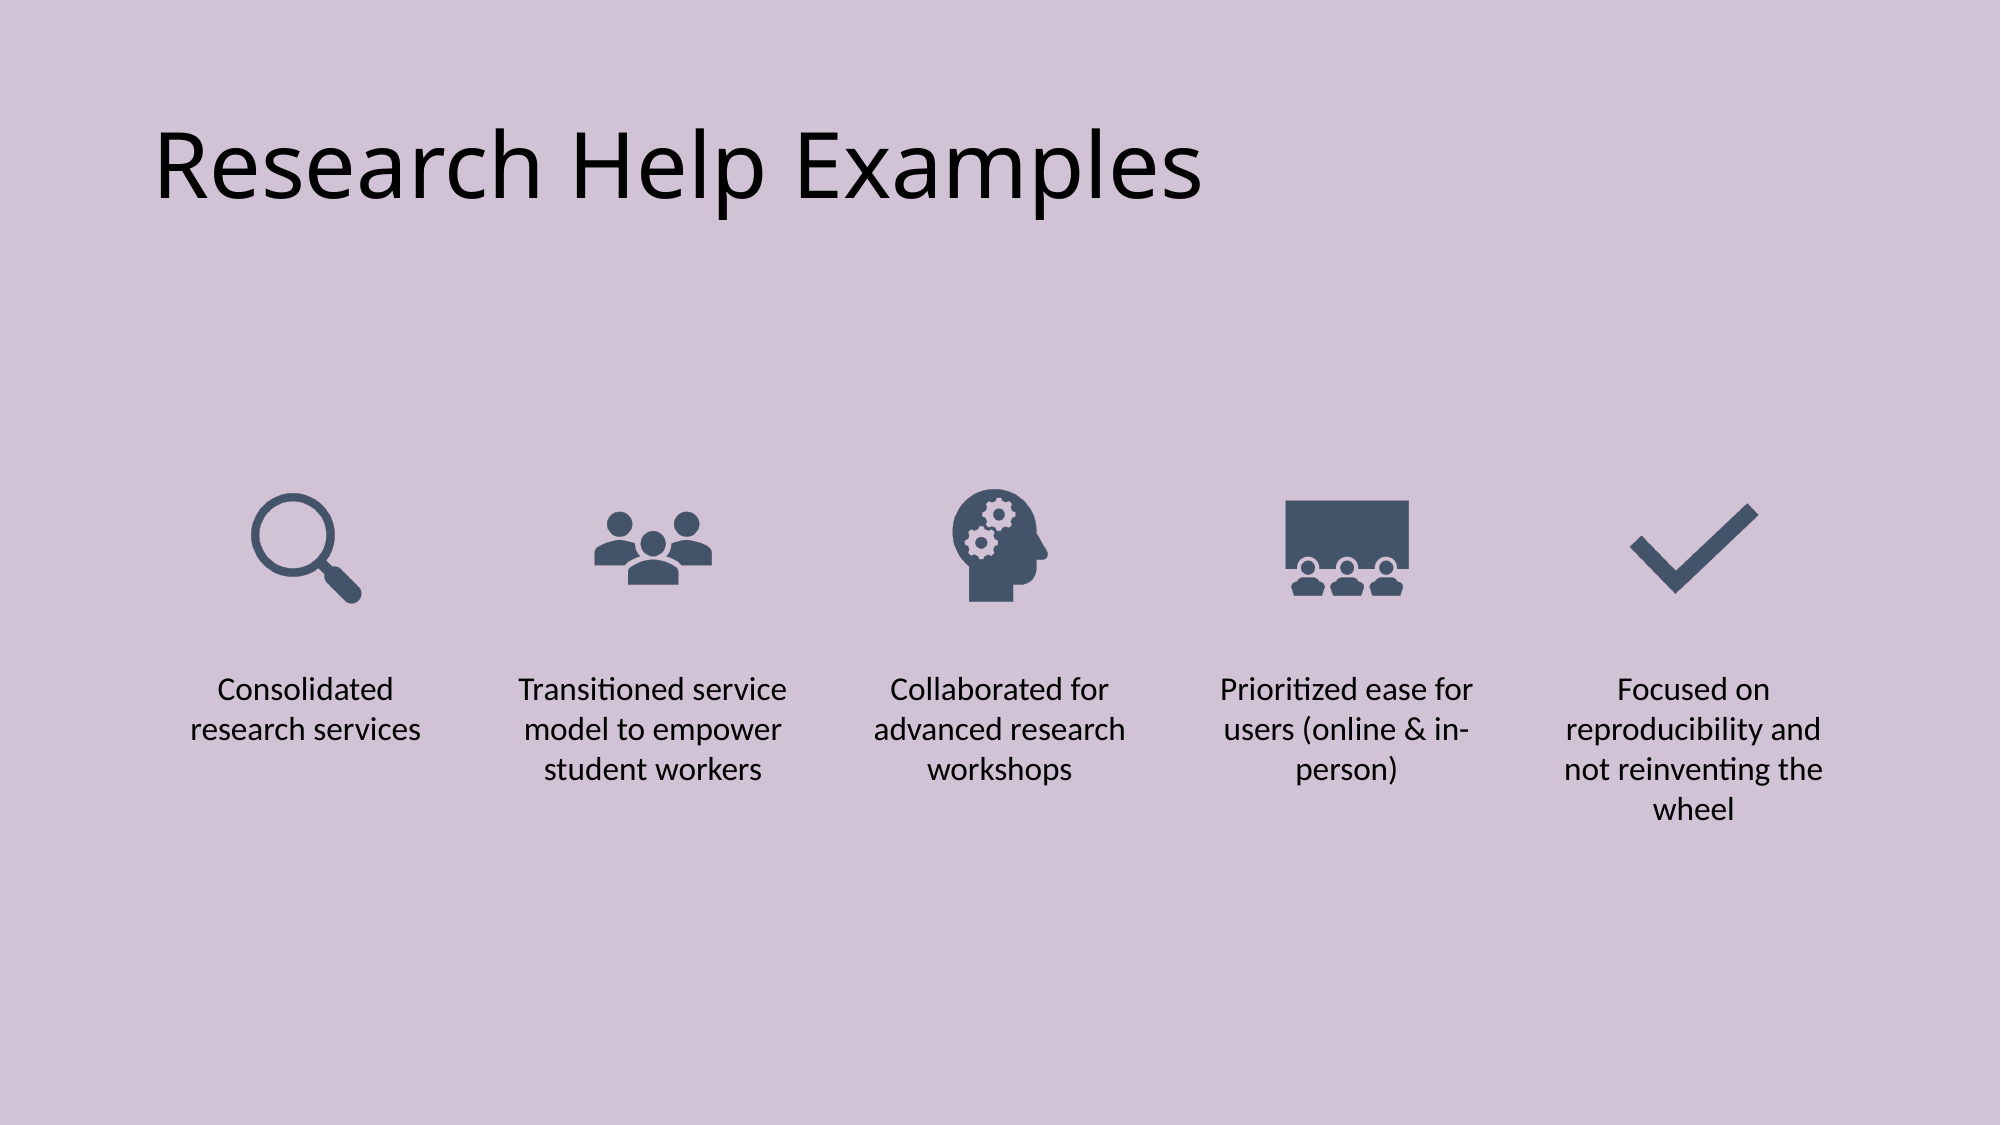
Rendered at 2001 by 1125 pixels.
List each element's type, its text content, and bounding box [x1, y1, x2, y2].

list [137, 299, 1863, 1014]
title Research Help Examples [137, 59, 1863, 278]
